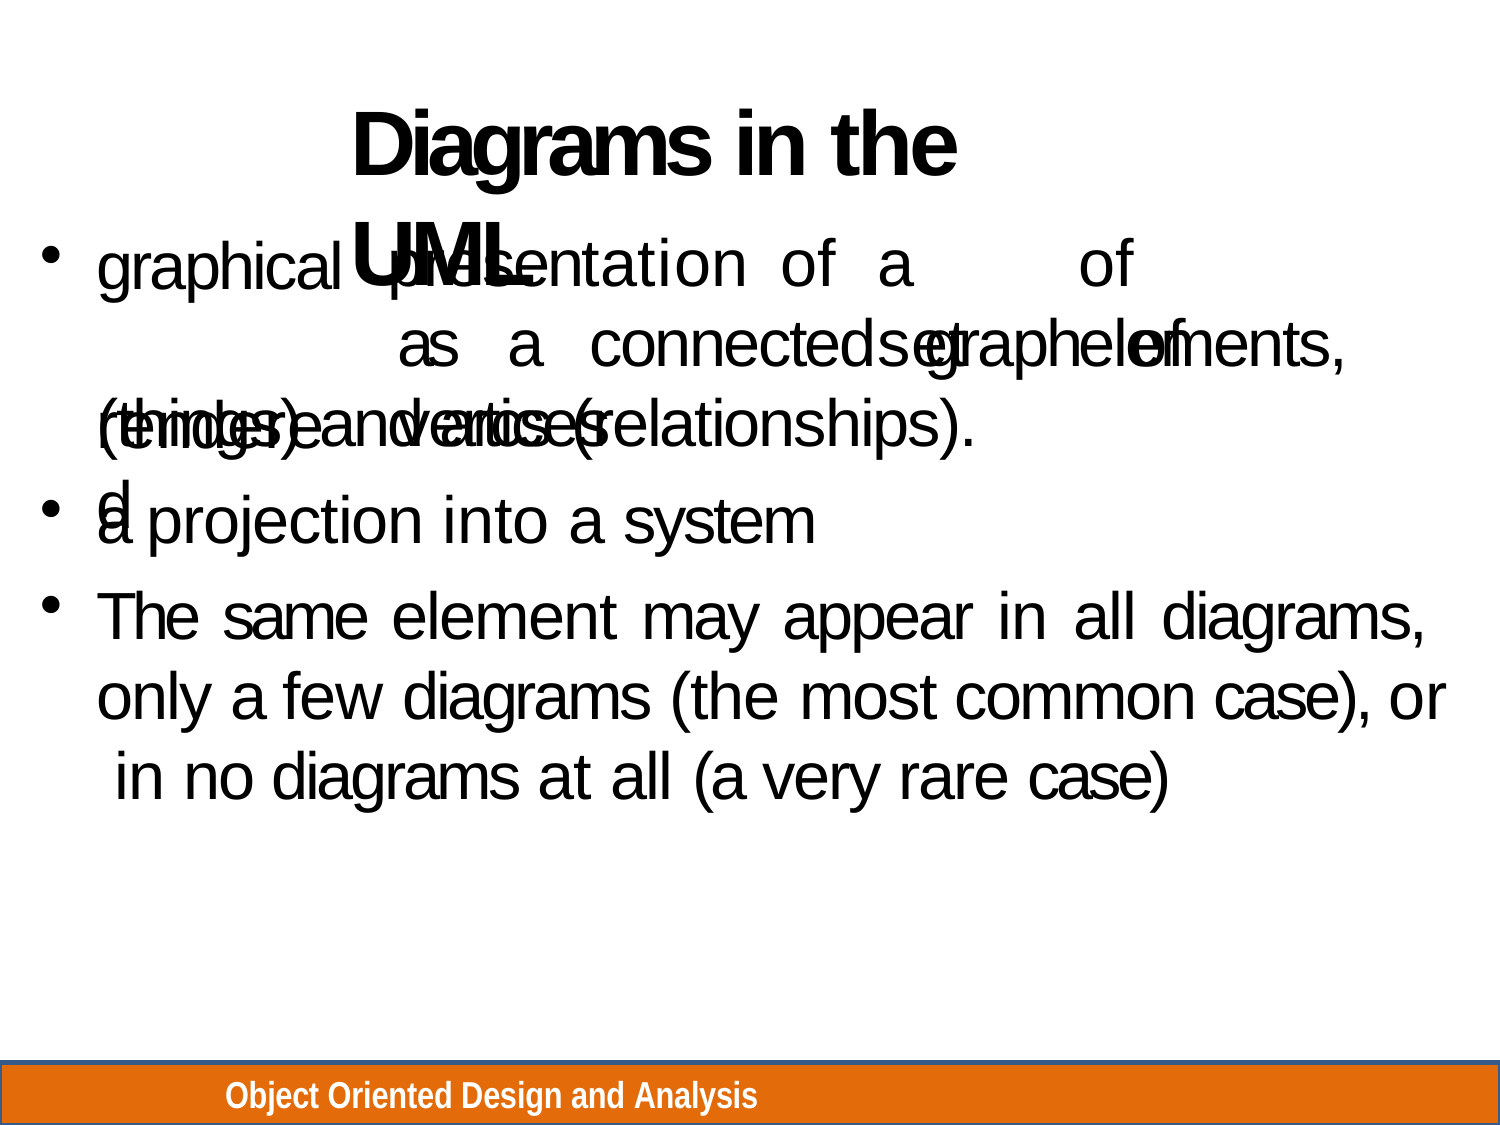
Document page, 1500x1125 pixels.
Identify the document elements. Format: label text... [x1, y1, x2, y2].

text_box as a connected graph of vertices [395, 297, 1448, 361]
title Diagrams in the UML [348, 81, 1151, 304]
text_box presentation of [385, 217, 837, 300]
text_box a set [875, 217, 1038, 297]
footer Object Oriented Design and Analysis [222, 1071, 766, 1125]
text_box graphical rendered [37, 217, 350, 361]
text_box of elements, [1076, 217, 1448, 297]
text_box (things) and arcs (relationships). a projection into a system The same element may appear in all diagrams, only a few diagrams (the most common case), or in no diagrams at all (a very rare case) [37, 361, 1448, 813]
